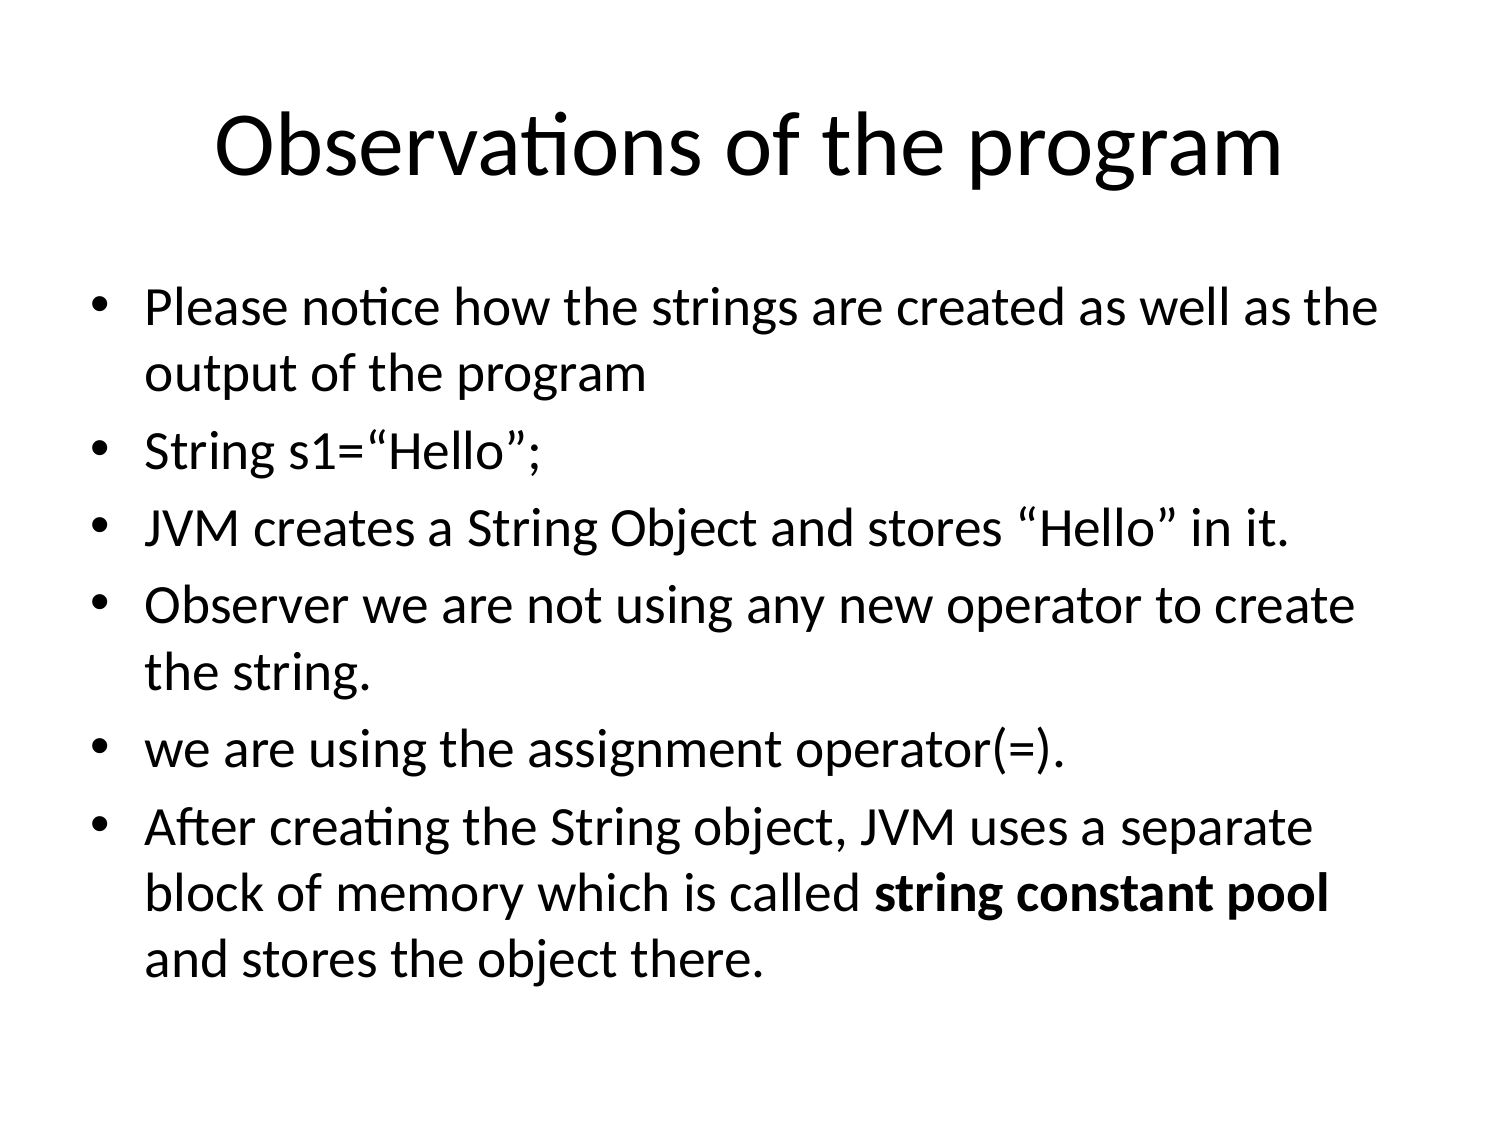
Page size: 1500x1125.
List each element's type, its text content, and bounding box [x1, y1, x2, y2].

list Please notice how the strings are created as well as the output of the program String s1=“Hello”; JVM creates a String Object and stores “Hello” in it. Observer we are not using any new operator to create the string. we are using the assignment operator(=). After creating the String object, JVM uses a separate block of memory which is called string constant pool and stores the object there. [75, 262, 1425, 1005]
title Observations of the program [75, 45, 1425, 233]
